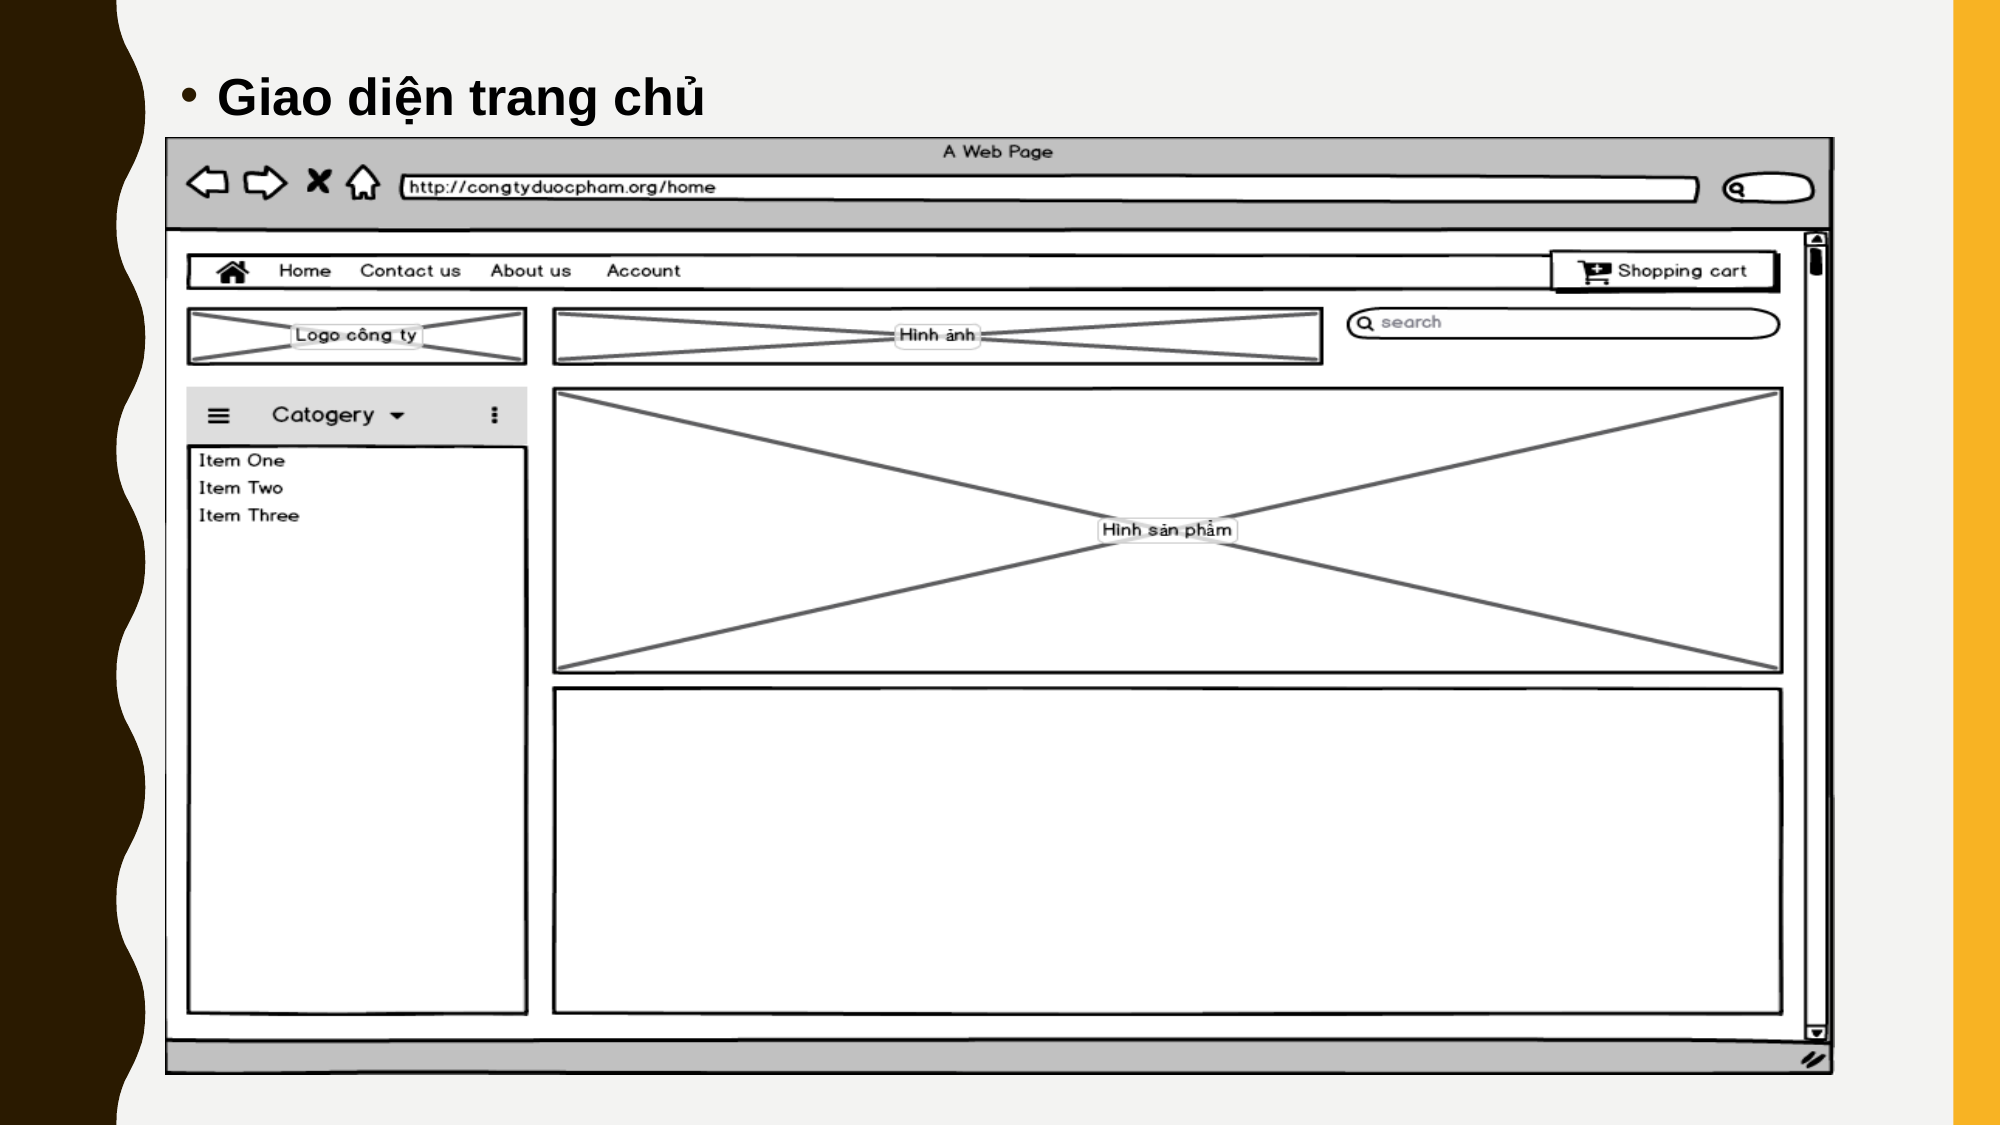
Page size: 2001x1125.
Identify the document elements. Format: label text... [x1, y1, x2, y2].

picture [165, 137, 1835, 1076]
list Giao diện trang chủ [165, 50, 1835, 124]
